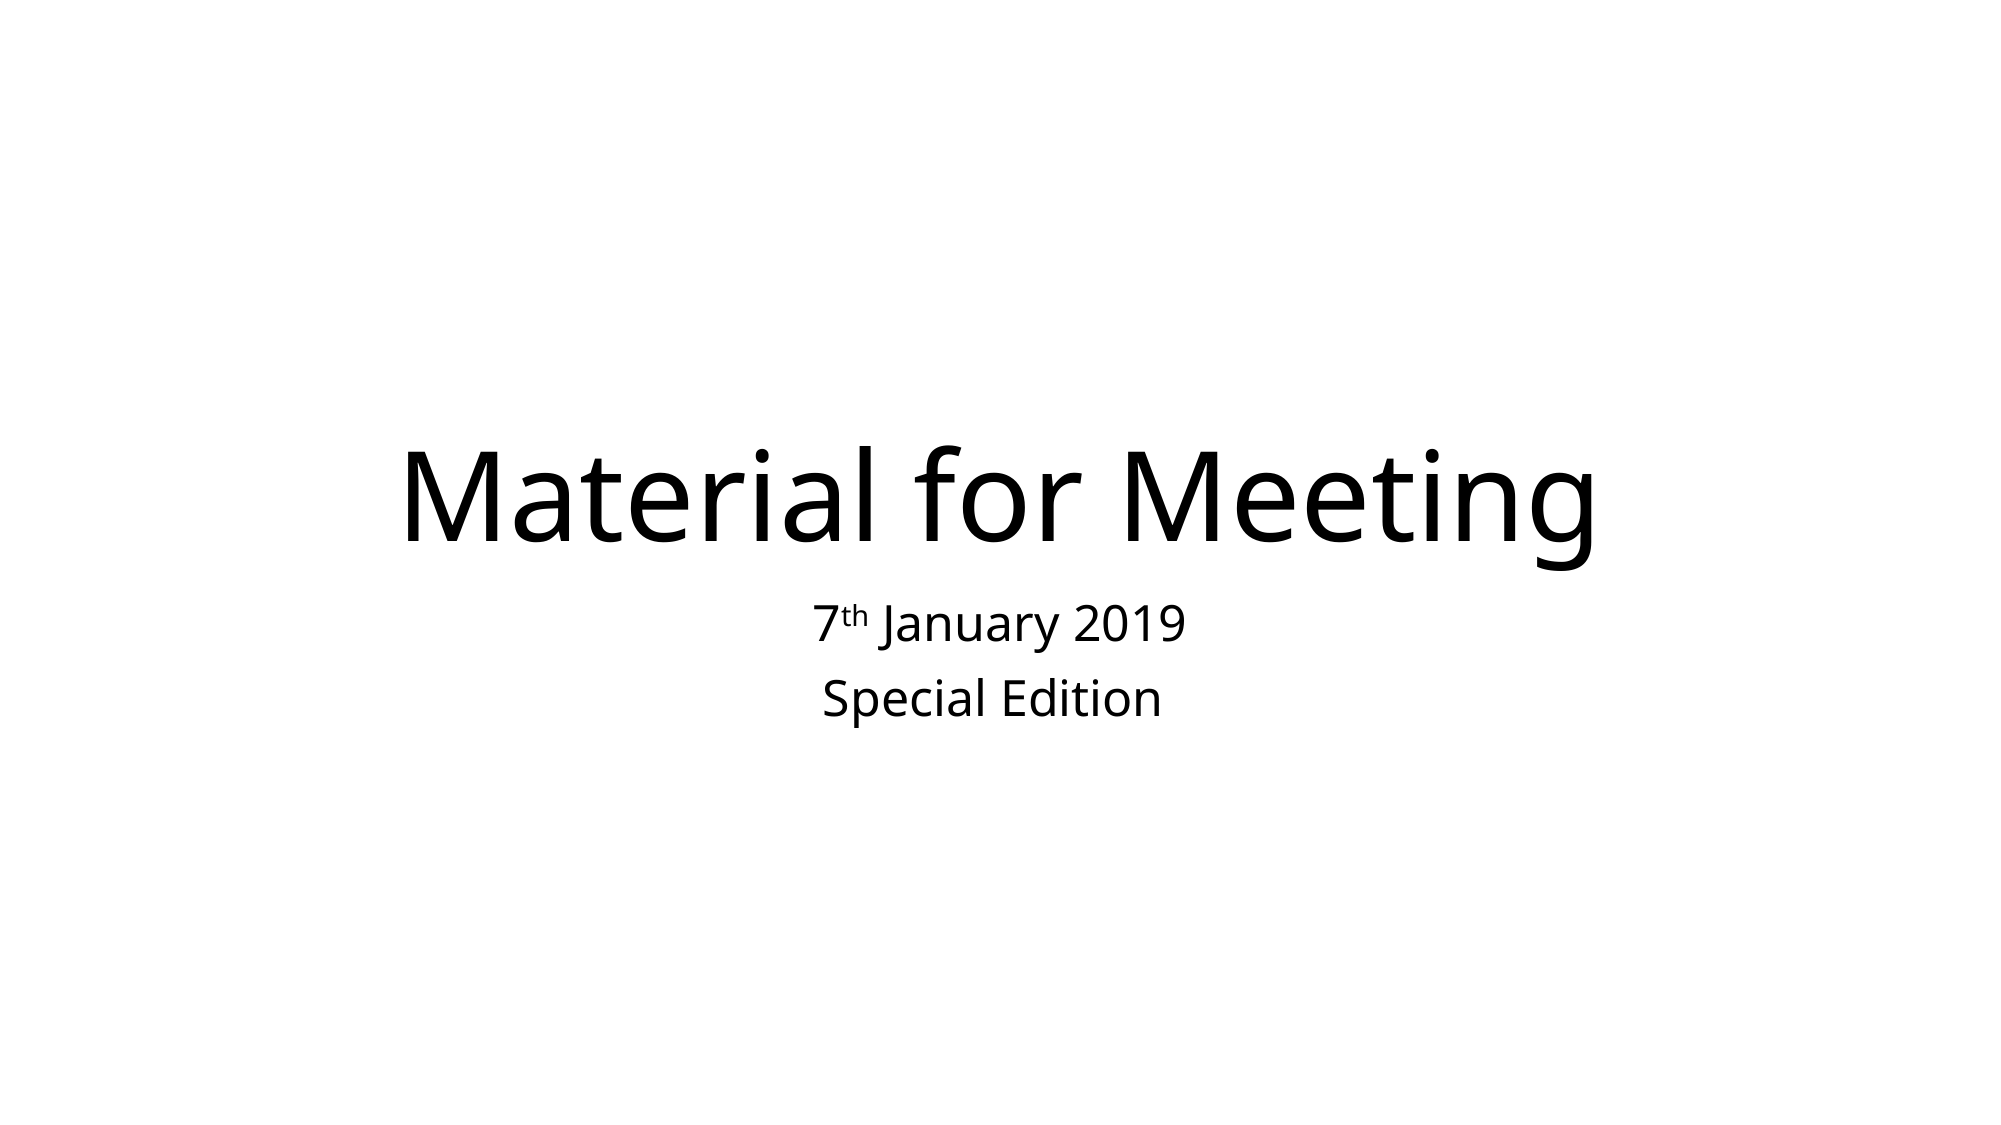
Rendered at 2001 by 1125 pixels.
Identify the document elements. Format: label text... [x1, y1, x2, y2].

subtitle 7th January 2019 Special Edition [249, 590, 1750, 863]
title Material for Meeting [249, 184, 1750, 576]
